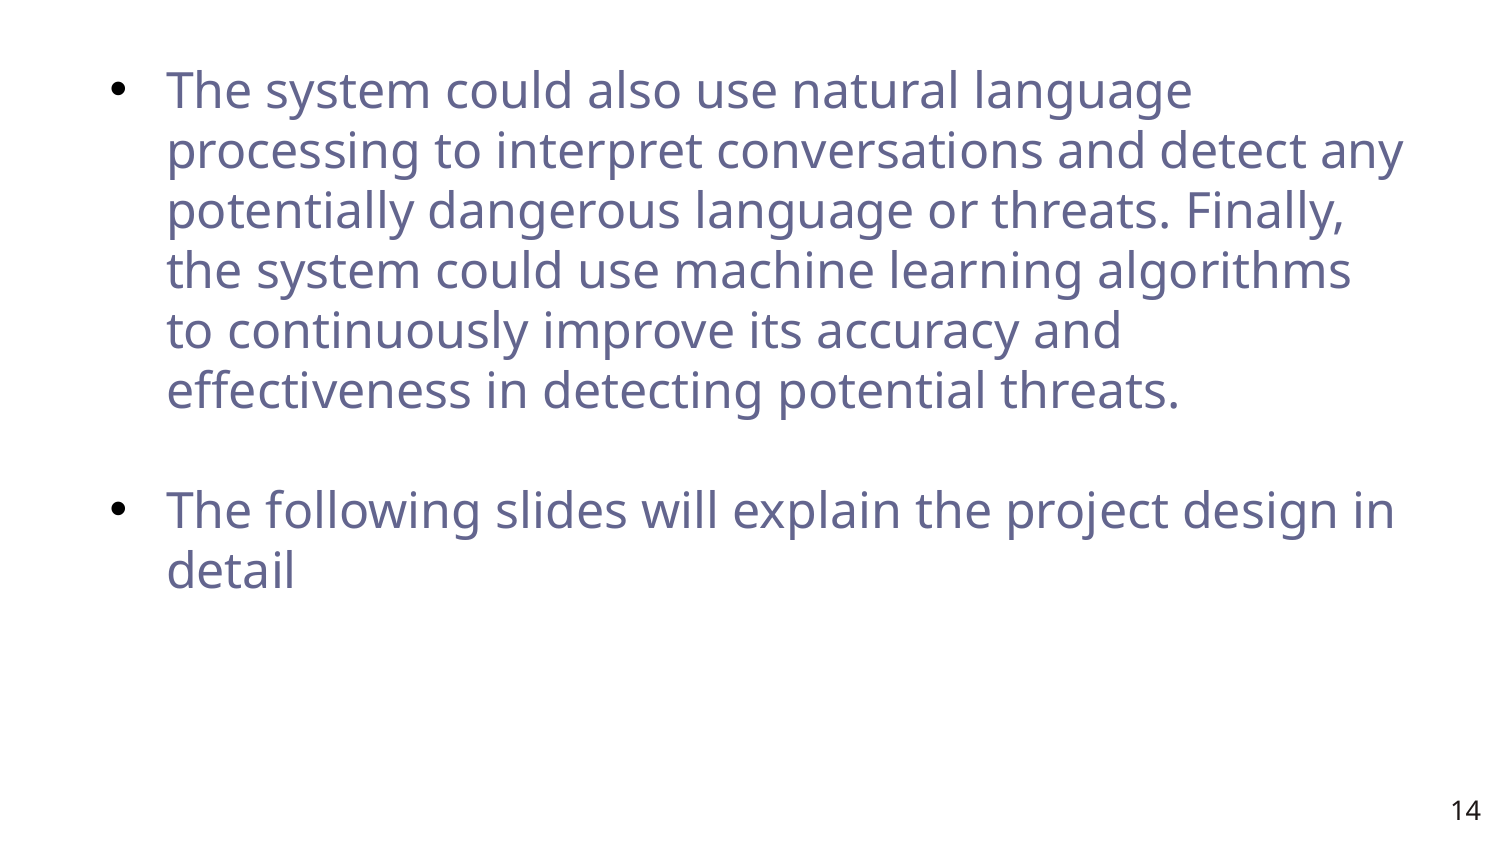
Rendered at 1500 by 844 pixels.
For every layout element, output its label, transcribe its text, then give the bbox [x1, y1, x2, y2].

text_box The system could also use natural language processing to interpret conversations and detect any potentially dangerous language or threats. Finally, the system could use machine learning algorithms to continuously improve its accuracy and effectiveness in detecting potential threats. The following slides will explain the project design in detail [94, 50, 1423, 606]
slide_number 14 [1391, 779, 1482, 844]
